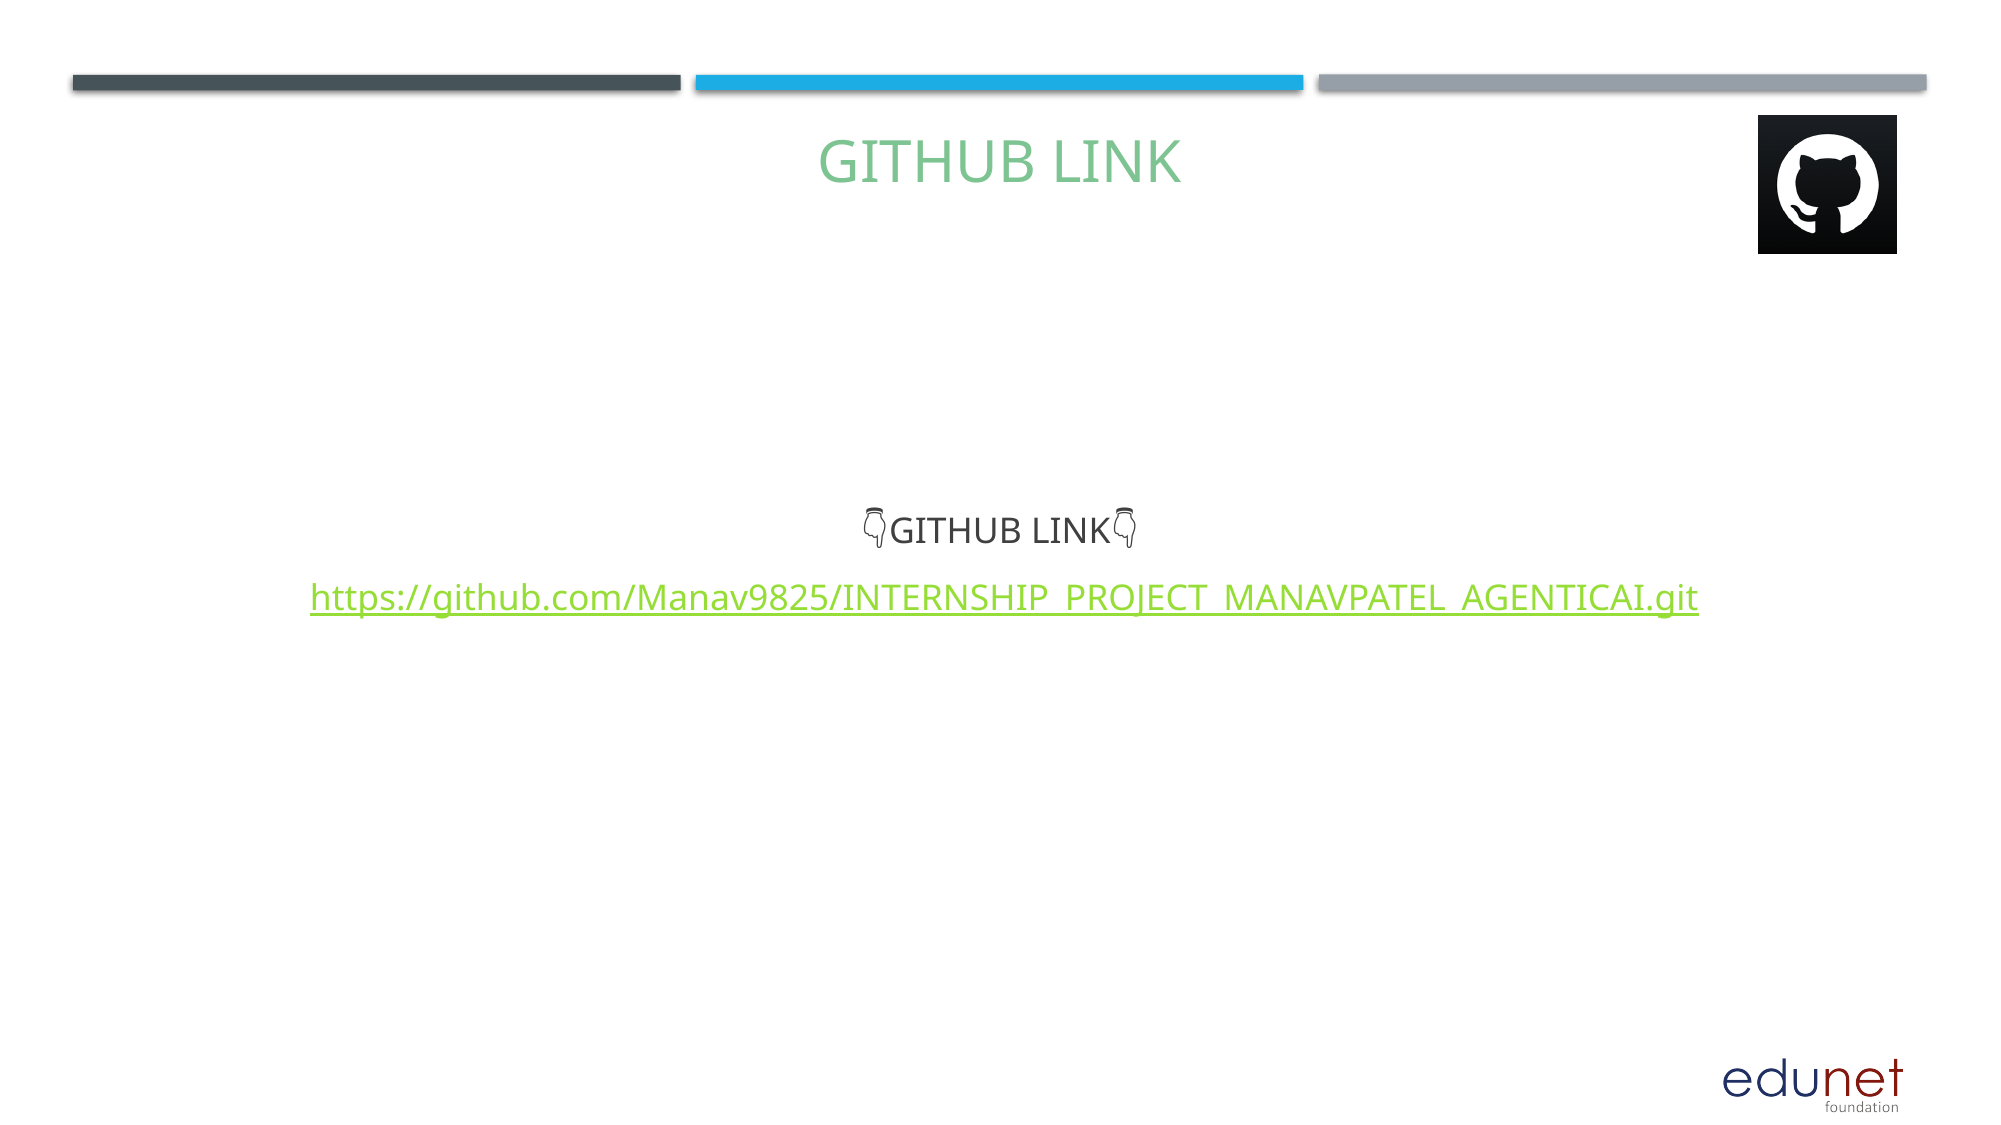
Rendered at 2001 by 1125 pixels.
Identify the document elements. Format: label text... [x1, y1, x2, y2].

title GitHub Link [1901, 115, 1905, 203]
picture [1719, 1056, 1905, 1116]
picture [1757, 114, 1898, 254]
title GitHub Link [95, 115, 1753, 203]
list 👇GITHUB LINK👇 https://github.com/Manav9825/INTERNSHIP_PROJECT_MANAVPATEL_AGENTICAI.git [95, 213, 1905, 981]
